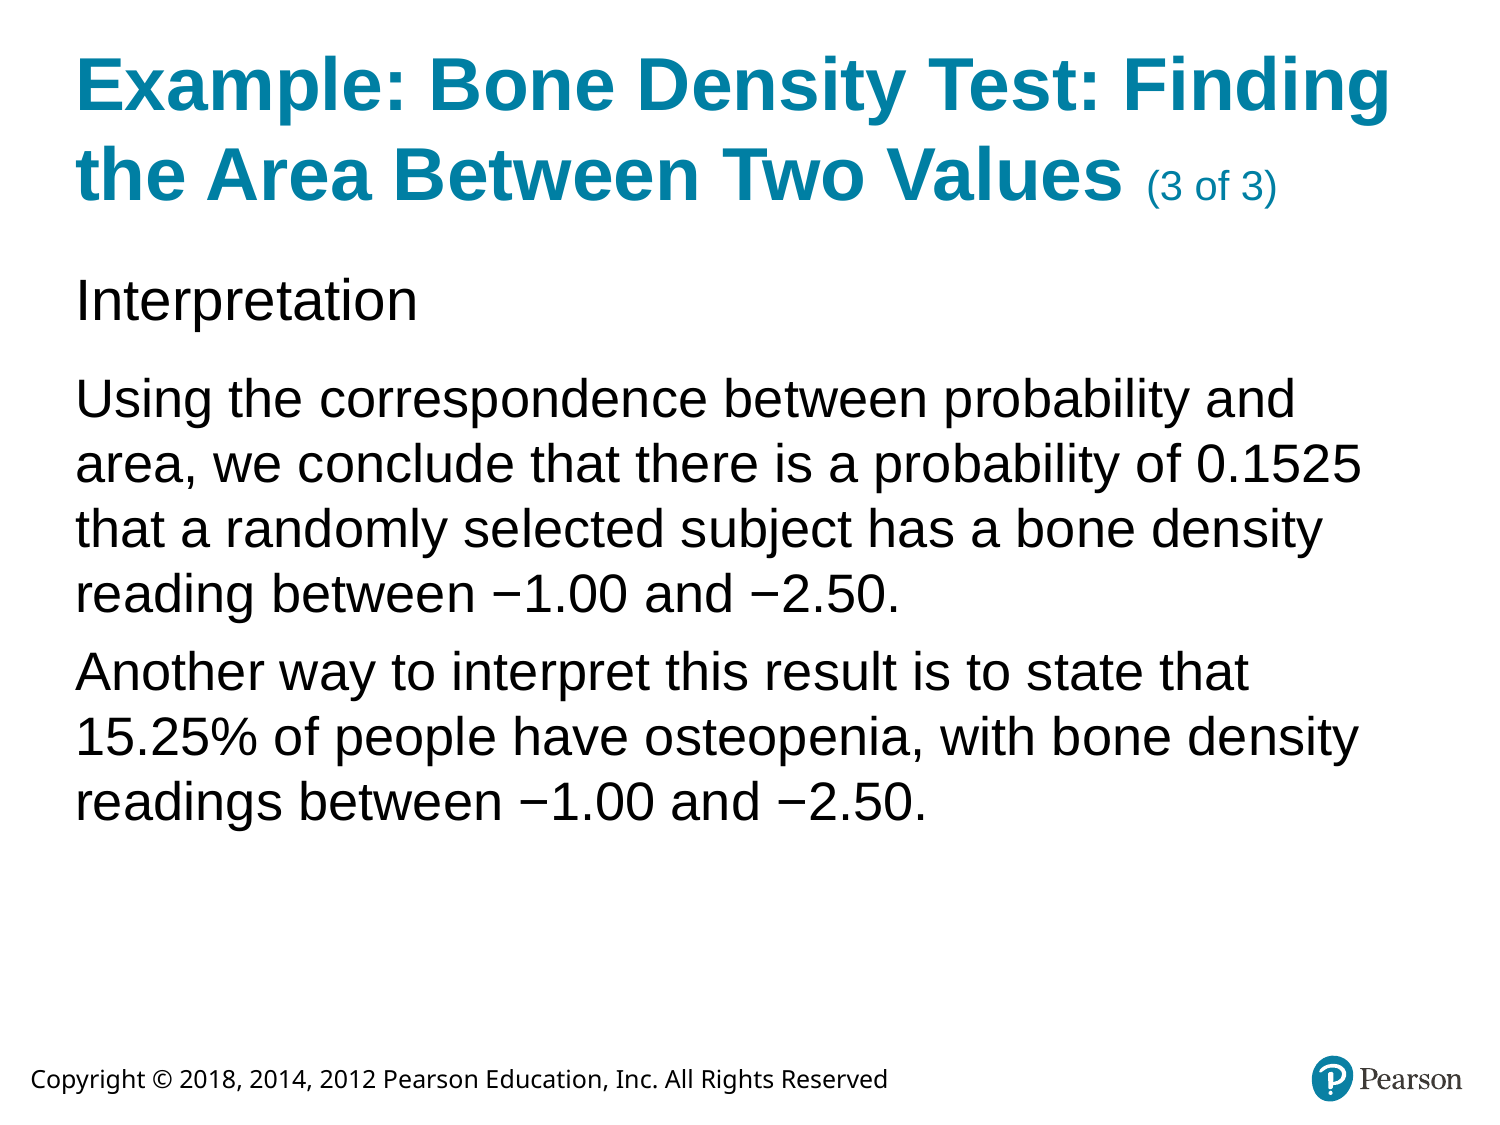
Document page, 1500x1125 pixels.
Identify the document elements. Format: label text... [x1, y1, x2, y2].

title Example: Bone Density Test: Finding the Area Between Two Values (3 of 3) [75, 35, 1425, 216]
list Interpretation Using the correspondence between probability and area, we conclude that there is a probability of 0.1525 that a randomly selected subject has a bone density reading between −1.00 and −2.50. Another way to interpret this result is to state that 15.25% of people have osteopenia, with bone density readings between −1.00 and −2.50. [75, 262, 1425, 825]
